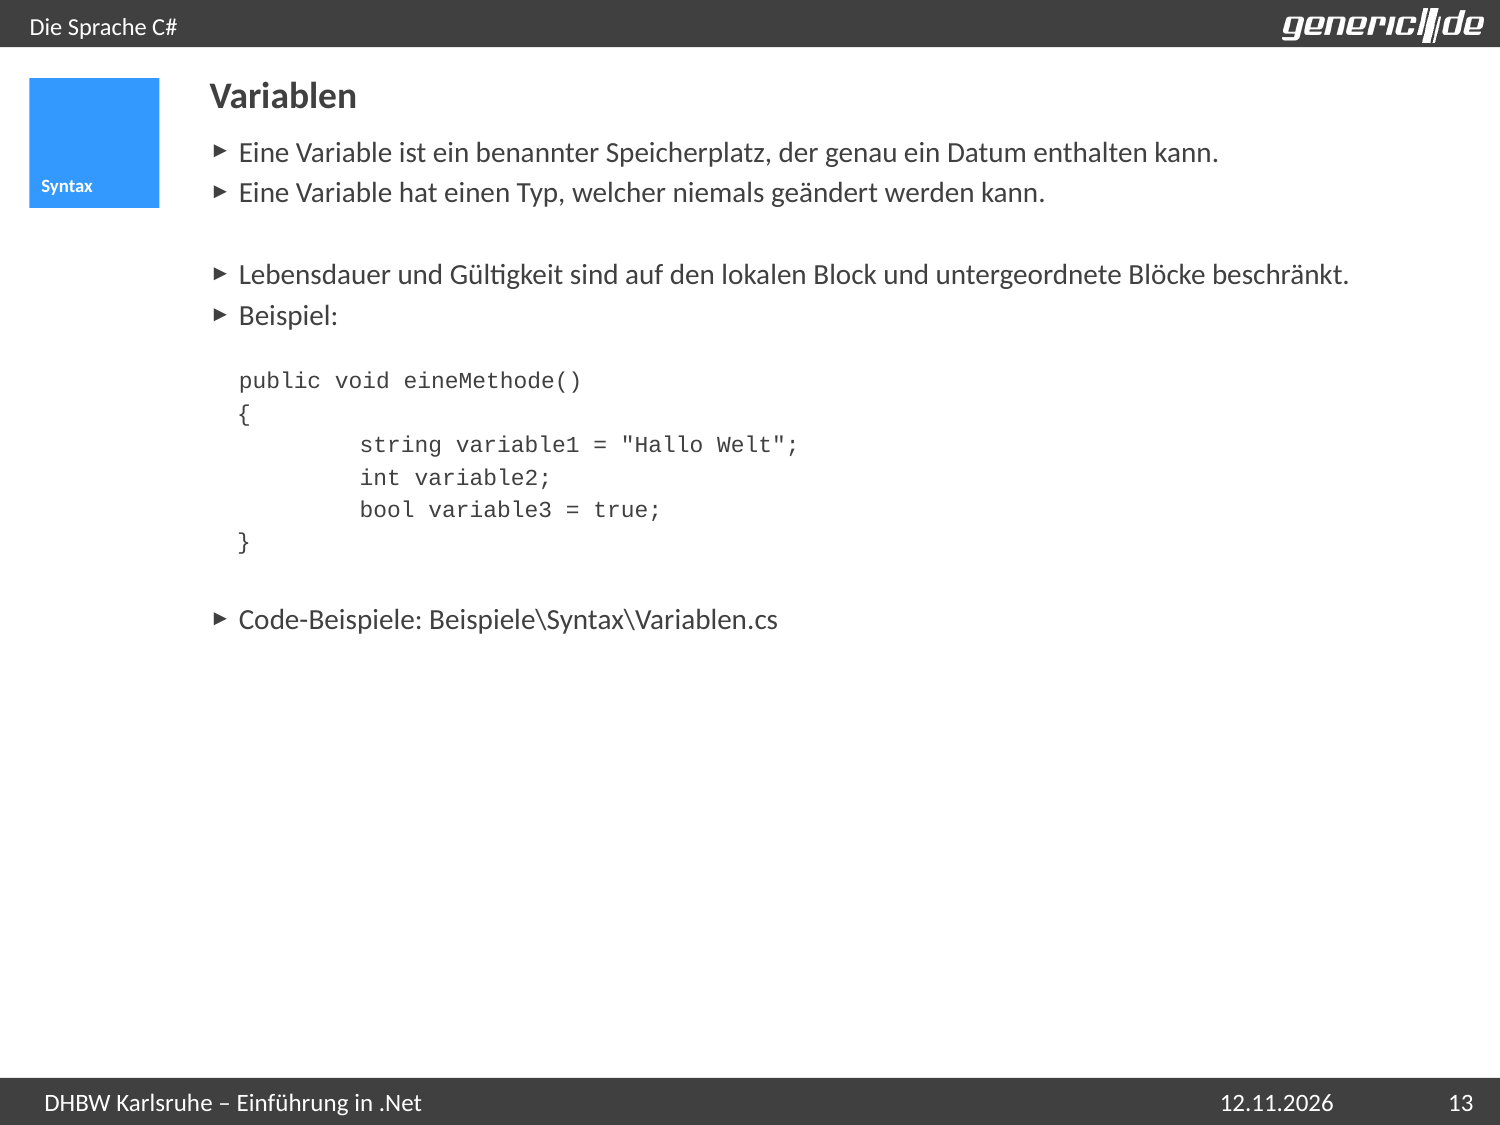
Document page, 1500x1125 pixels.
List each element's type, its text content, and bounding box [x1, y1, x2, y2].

title Die Sprache C# [0, 3, 1282, 48]
list Syntax [29, 116, 160, 209]
footer DHBW Karlsruhe – Einführung in .Net [0, 1077, 1199, 1125]
list Eine Variable ist ein benannter Speicherplatz, der genau ein Datum enthalten kann. Eine Variable hat einen Typ, welcher niemals geändert werden kann. Lebensdauer und Gültigkeit sind auf den lokalen Block und untergeordnete Blöcke beschränkt. Beispiel: public void eineMethode() { string variable1 = "Hallo Welt"; int variable2; bool variable3 = true; } Code-Beispiele: Beispiele\Syntax\Variablen.cs [194, 125, 1483, 1059]
slide_number 13 [1384, 1077, 1489, 1125]
list Variablen [194, 64, 1093, 124]
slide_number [1204, 1077, 1359, 1125]
picture [1282, 8, 1484, 43]
